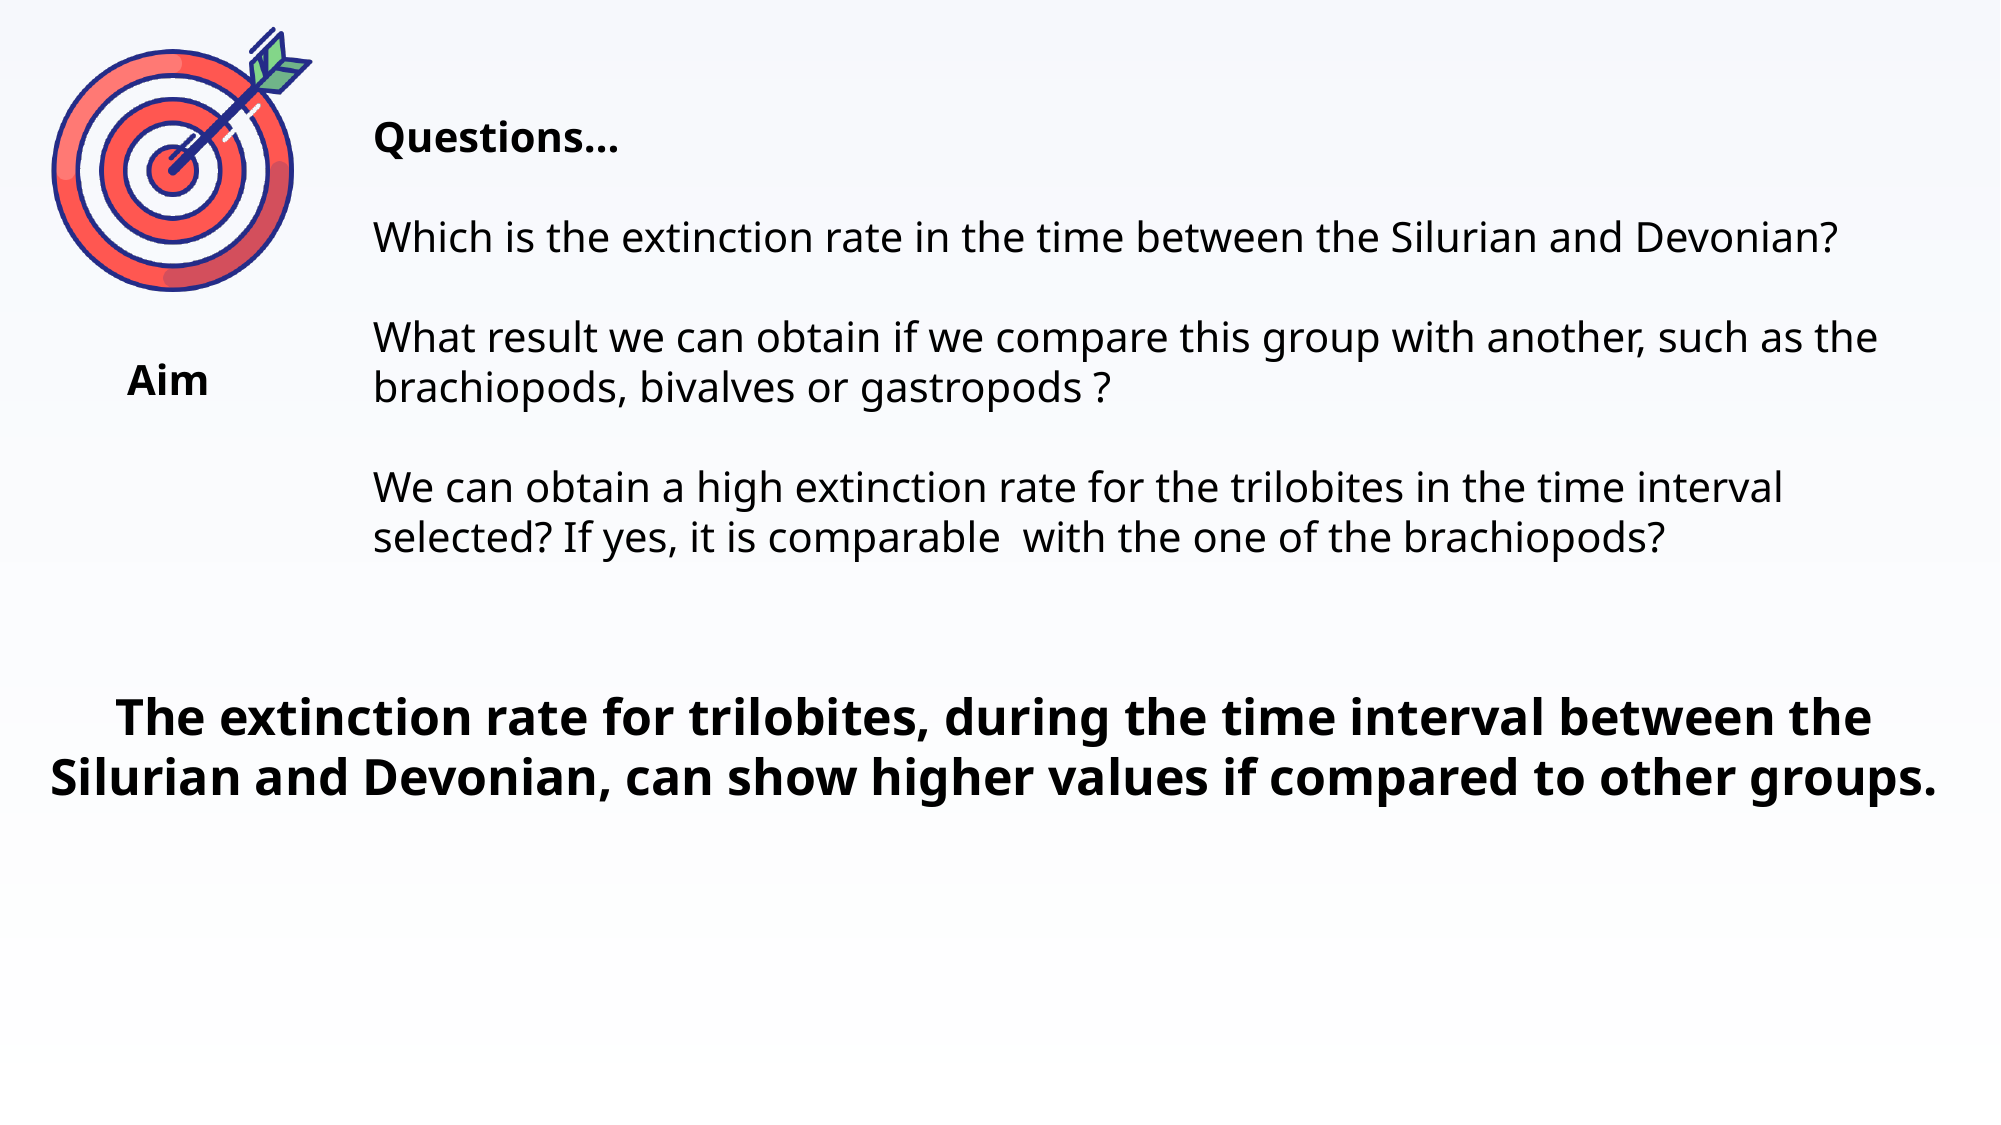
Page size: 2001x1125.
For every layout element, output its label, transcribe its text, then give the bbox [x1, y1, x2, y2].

text_box Aim [112, 346, 225, 412]
text_box The extinction rate for trilobites, during the time interval between the Silurian and Devonian, can show higher values if compared to other groups. [29, 678, 1959, 813]
picture [29, 6, 334, 311]
text_box Questions… Which is the extinction rate in the time between the Silurian and Devonian? What result we can obtain if we compare this group with another, such as the brachiopods, bivalves or gastropods ? We can obtain a high extinction rate for the trilobites in the time interval selected? If yes, it is comparable with the one of the brachiopods? [358, 103, 1935, 569]
